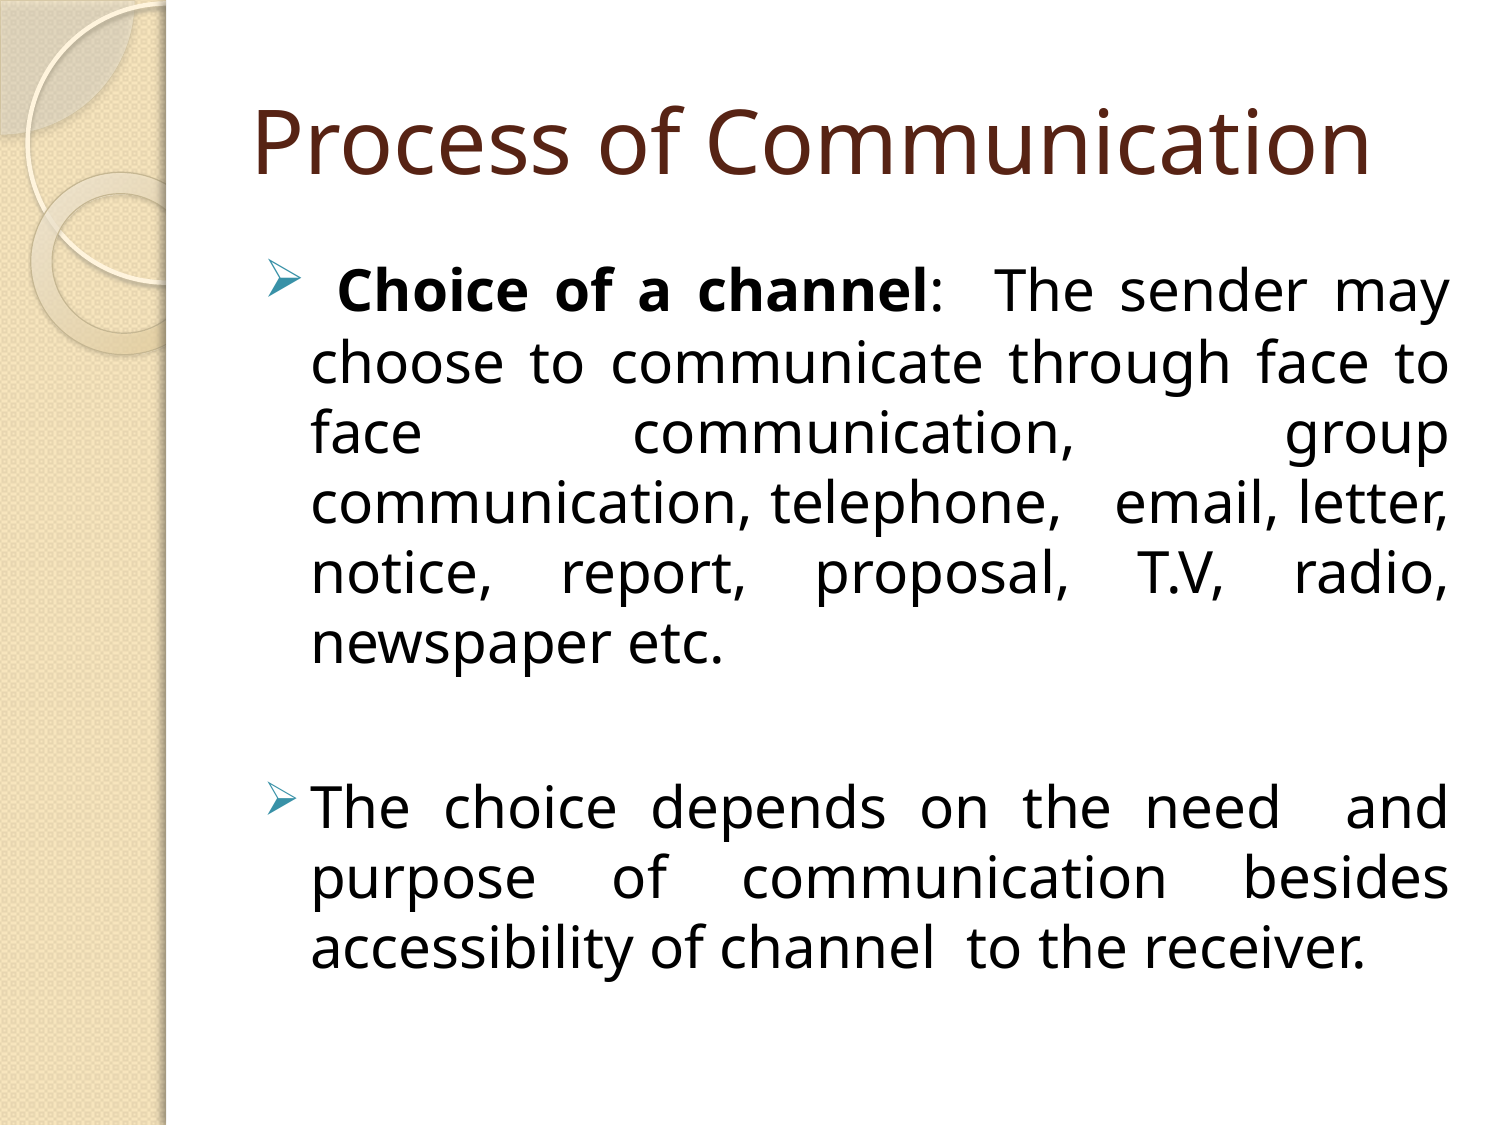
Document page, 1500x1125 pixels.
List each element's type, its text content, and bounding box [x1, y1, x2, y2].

title Process of Communication [235, 45, 1466, 233]
list Choice of a channel: The sender may choose to communicate through face to face communication, group communication, telephone, email, letter, notice, report, proposal, T.V, radio, newspaper etc. The choice depends on the need and purpose of communication besides accessibility of channel to the receiver. [235, 237, 1466, 1025]
